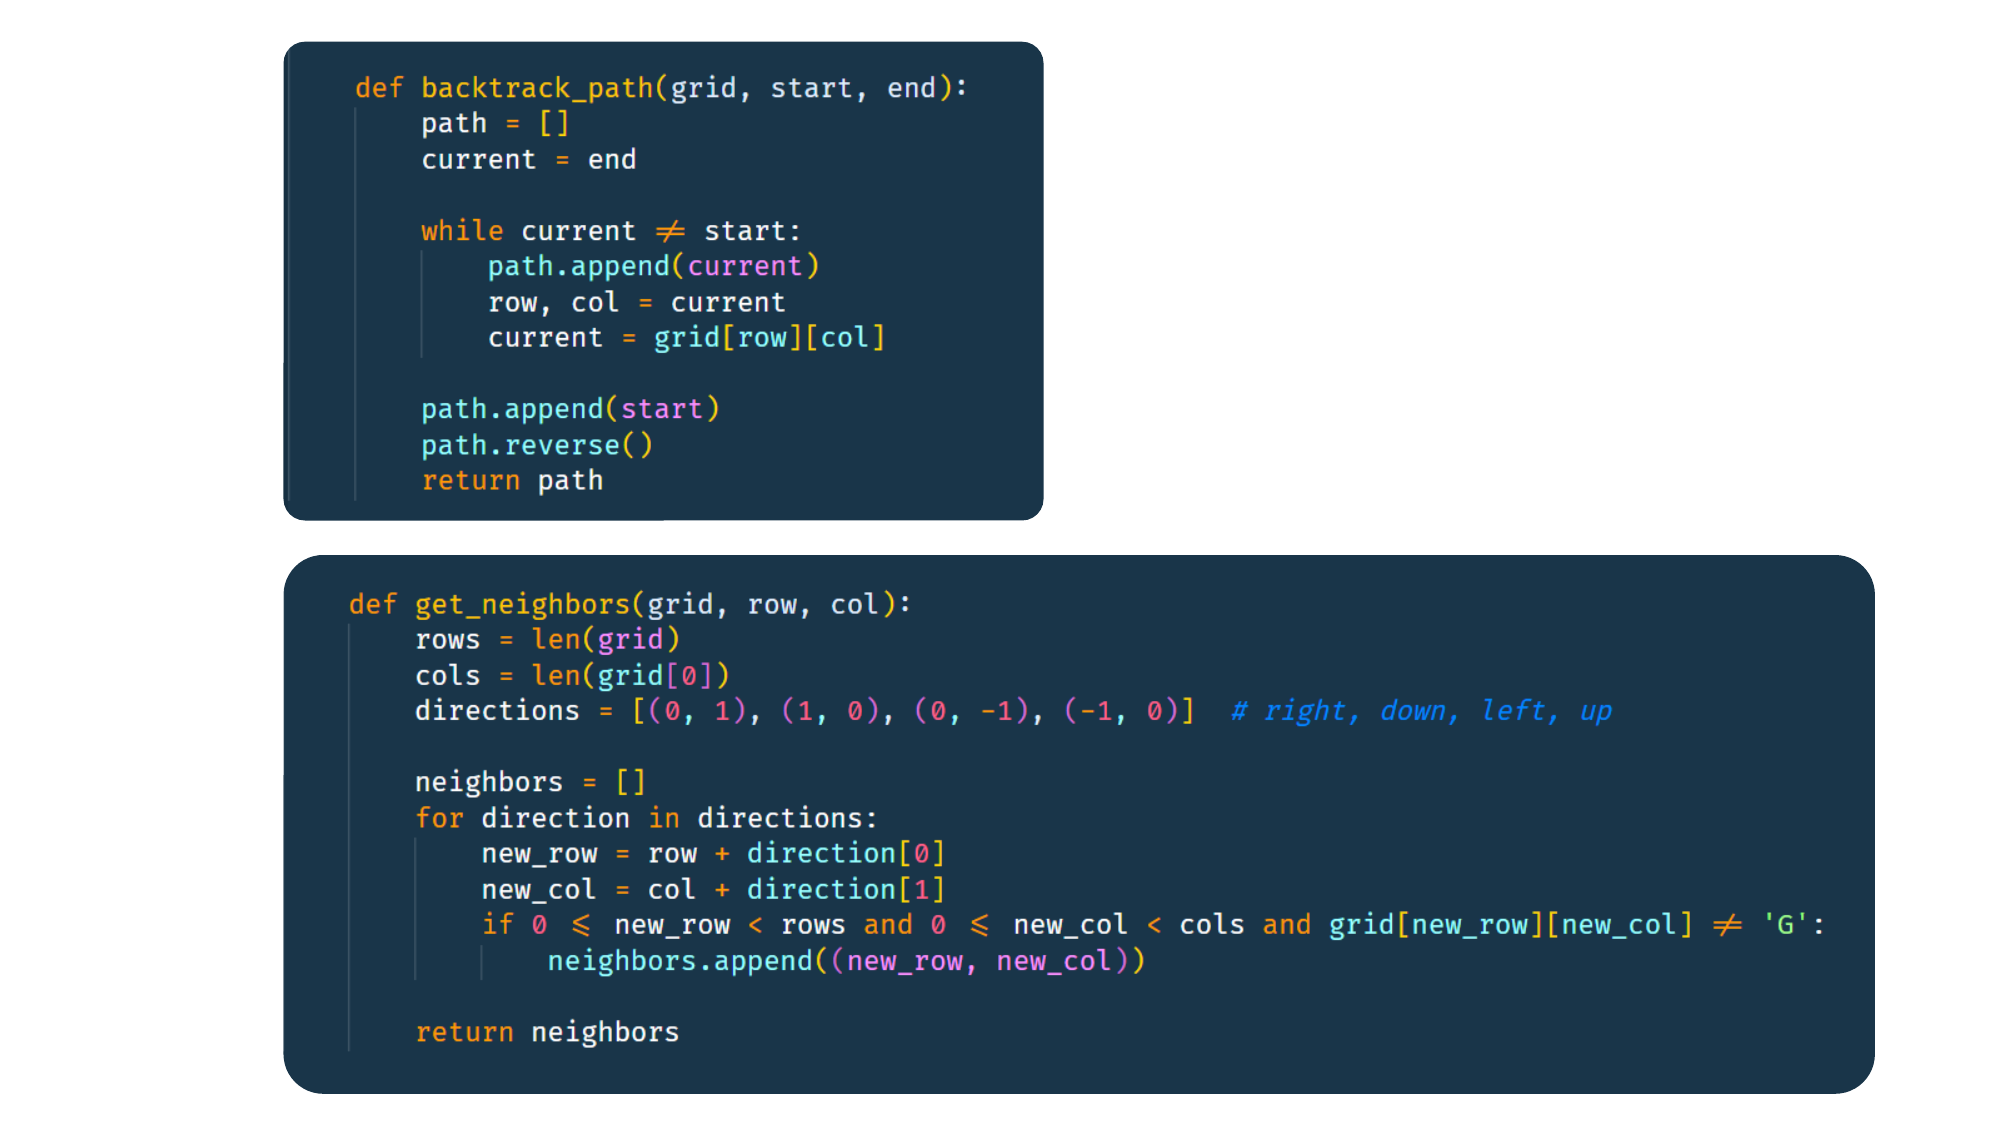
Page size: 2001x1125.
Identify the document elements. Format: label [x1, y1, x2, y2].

picture [283, 41, 1044, 521]
picture [283, 554, 1875, 1094]
